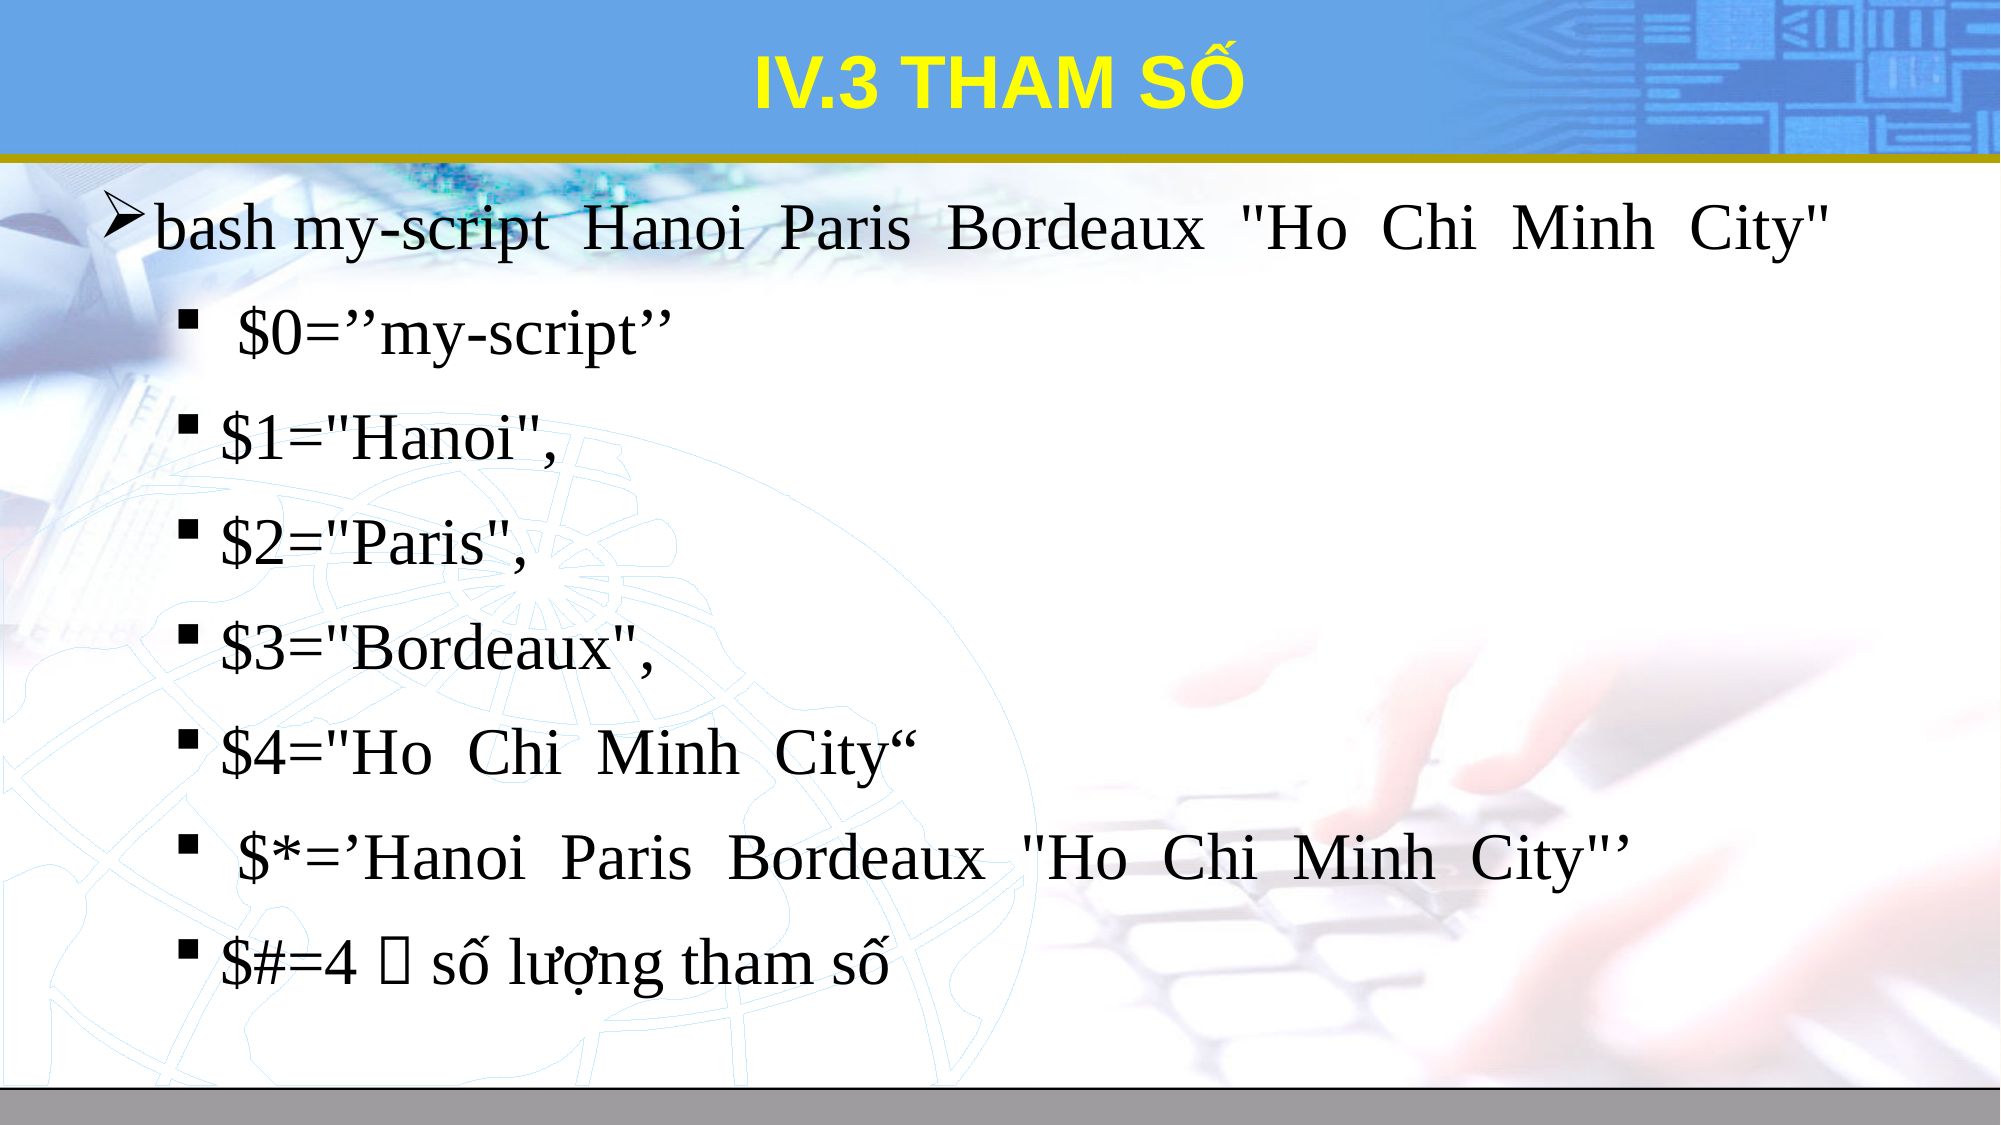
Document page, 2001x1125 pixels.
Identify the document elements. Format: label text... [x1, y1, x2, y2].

list bash my-script Hanoi Paris Bordeaux "Ho Chi Minh City" $0=’’my-script’’ $1="Hanoi", $2="Paris", $3="Bordeaux", $4="Ho Chi Minh City“ $*=’Hanoi Paris Bordeaux "Ho Chi Minh City"’ $#=4  số lượng tham số [83, 174, 1967, 1075]
title IV.3 THAM SỐ [0, 9, 2000, 148]
picture [0, 0, 2001, 1125]
